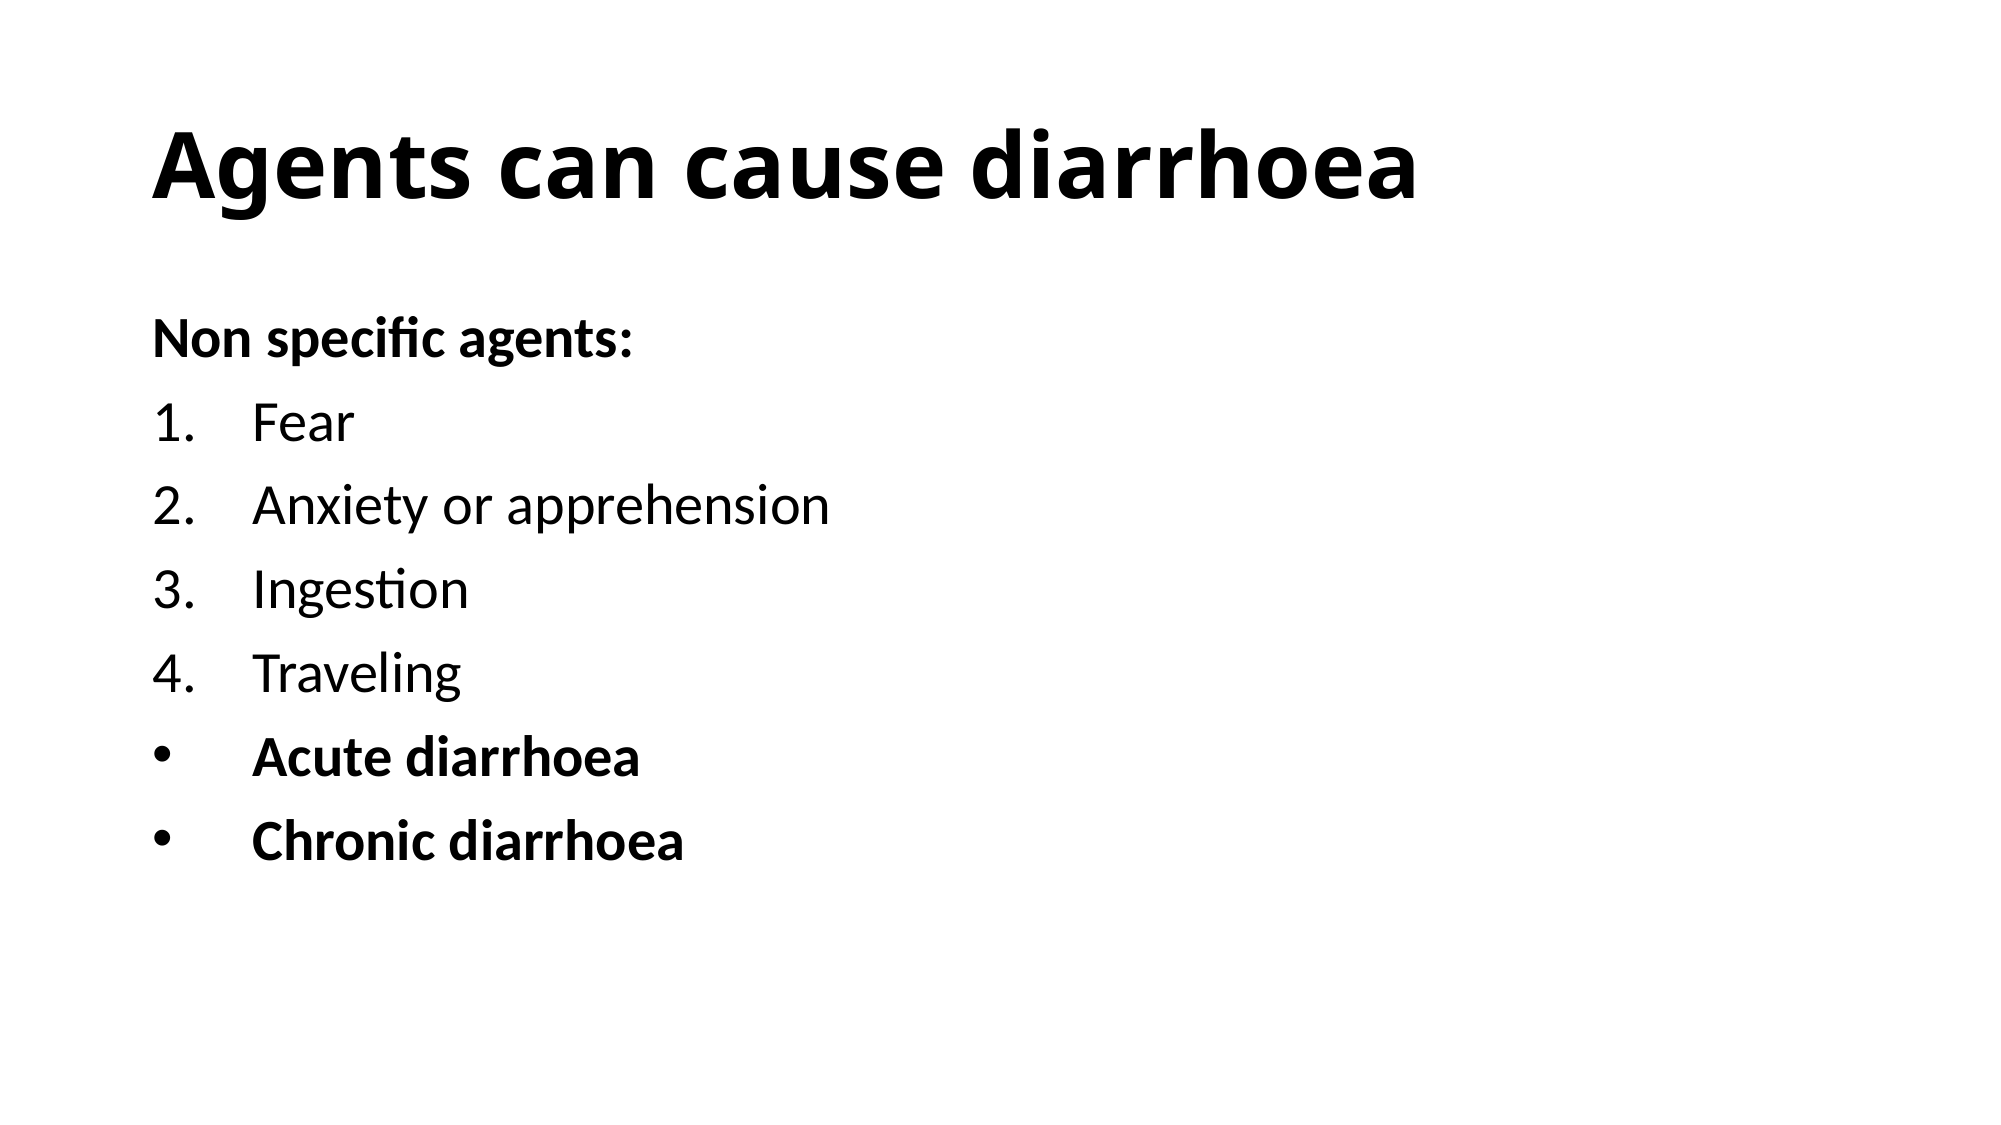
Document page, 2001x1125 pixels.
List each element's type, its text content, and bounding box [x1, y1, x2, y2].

list Non specific agents: Fear Anxiety or apprehension Ingestion Traveling Acute diarrhoea Chronic diarrhoea [137, 299, 1863, 1014]
title Agents can cause diarrhoea [137, 59, 1863, 278]
